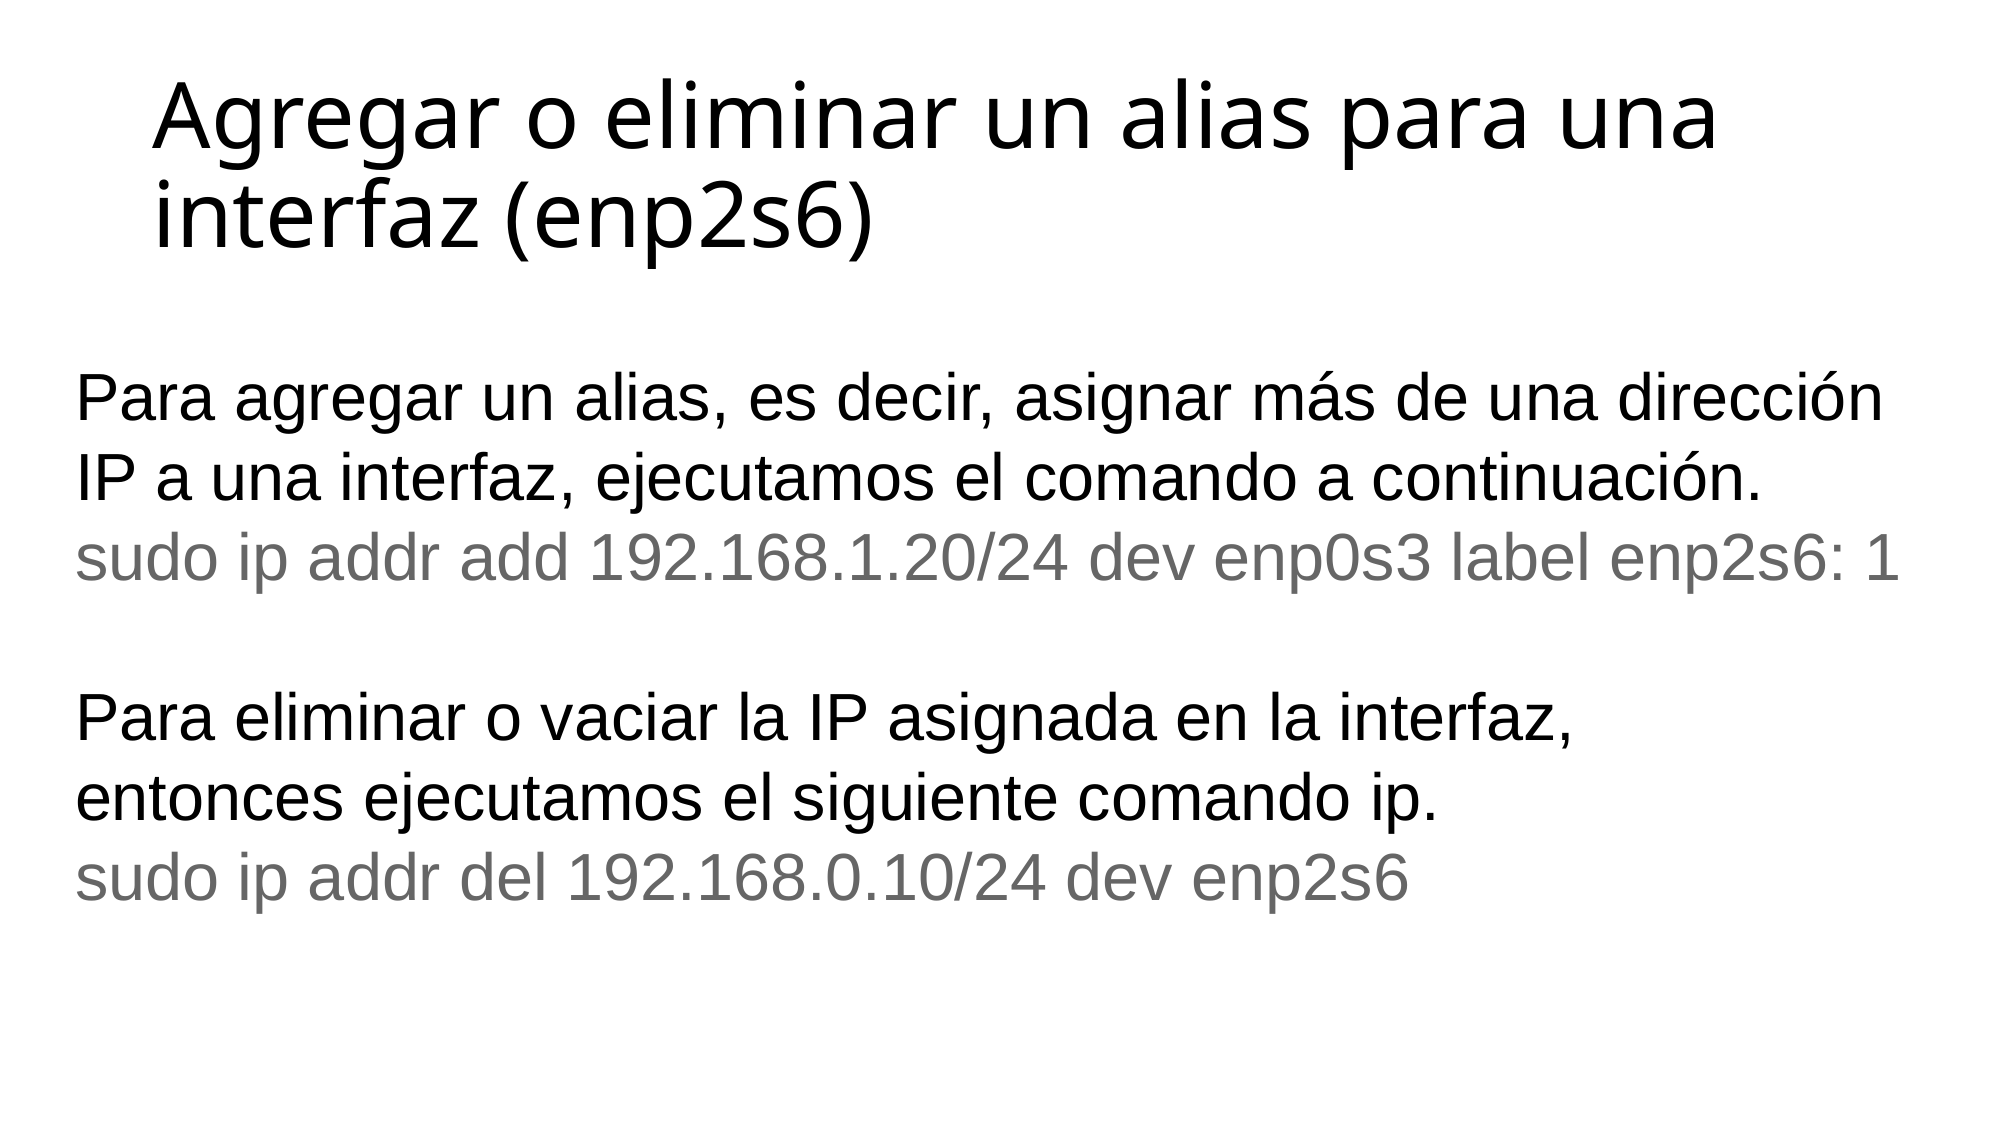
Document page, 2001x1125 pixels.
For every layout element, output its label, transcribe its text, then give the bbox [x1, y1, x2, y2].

title Agregar o eliminar un alias para una interfaz (enp2s6) [137, 59, 1863, 278]
list Para agregar un alias, es decir, asignar más de una dirección IP a una interfaz, ejecutamos el comando a continuación. sudo ip addr add 192.168.1.20/24 dev enp0s3 label enp2s6: 1 Para eliminar o vaciar la IP asignada en la interfaz, entonces ejecutamos el siguiente comando ip. sudo ip addr del 192.168.0.10/24 dev enp2s6 [75, 337, 2000, 976]
